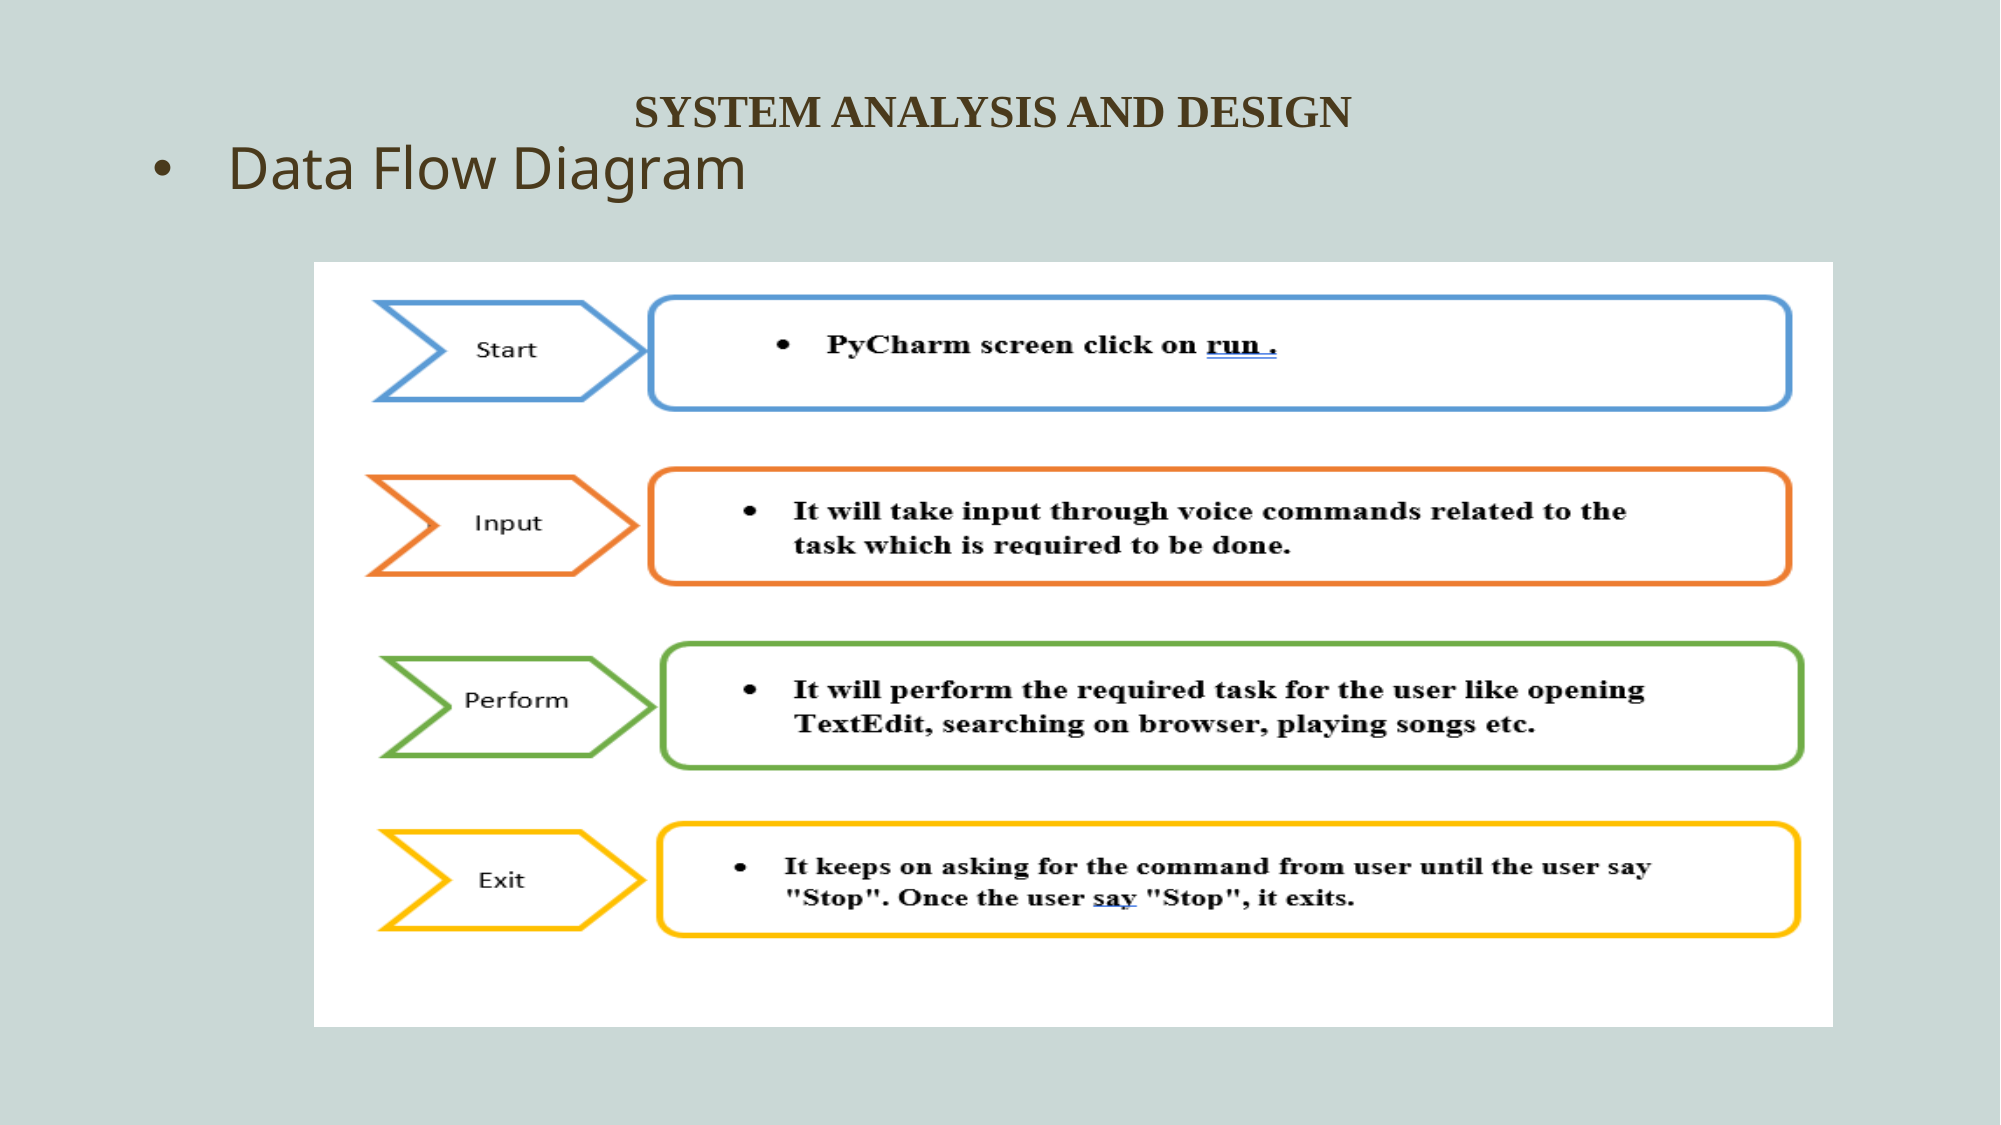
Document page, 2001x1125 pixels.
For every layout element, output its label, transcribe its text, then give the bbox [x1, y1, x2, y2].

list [314, 262, 1833, 1027]
text_box SYSTEM ANALYSIS AND DESIGN [618, 62, 1381, 249]
title Data Flow Diagram [137, 62, 1863, 280]
